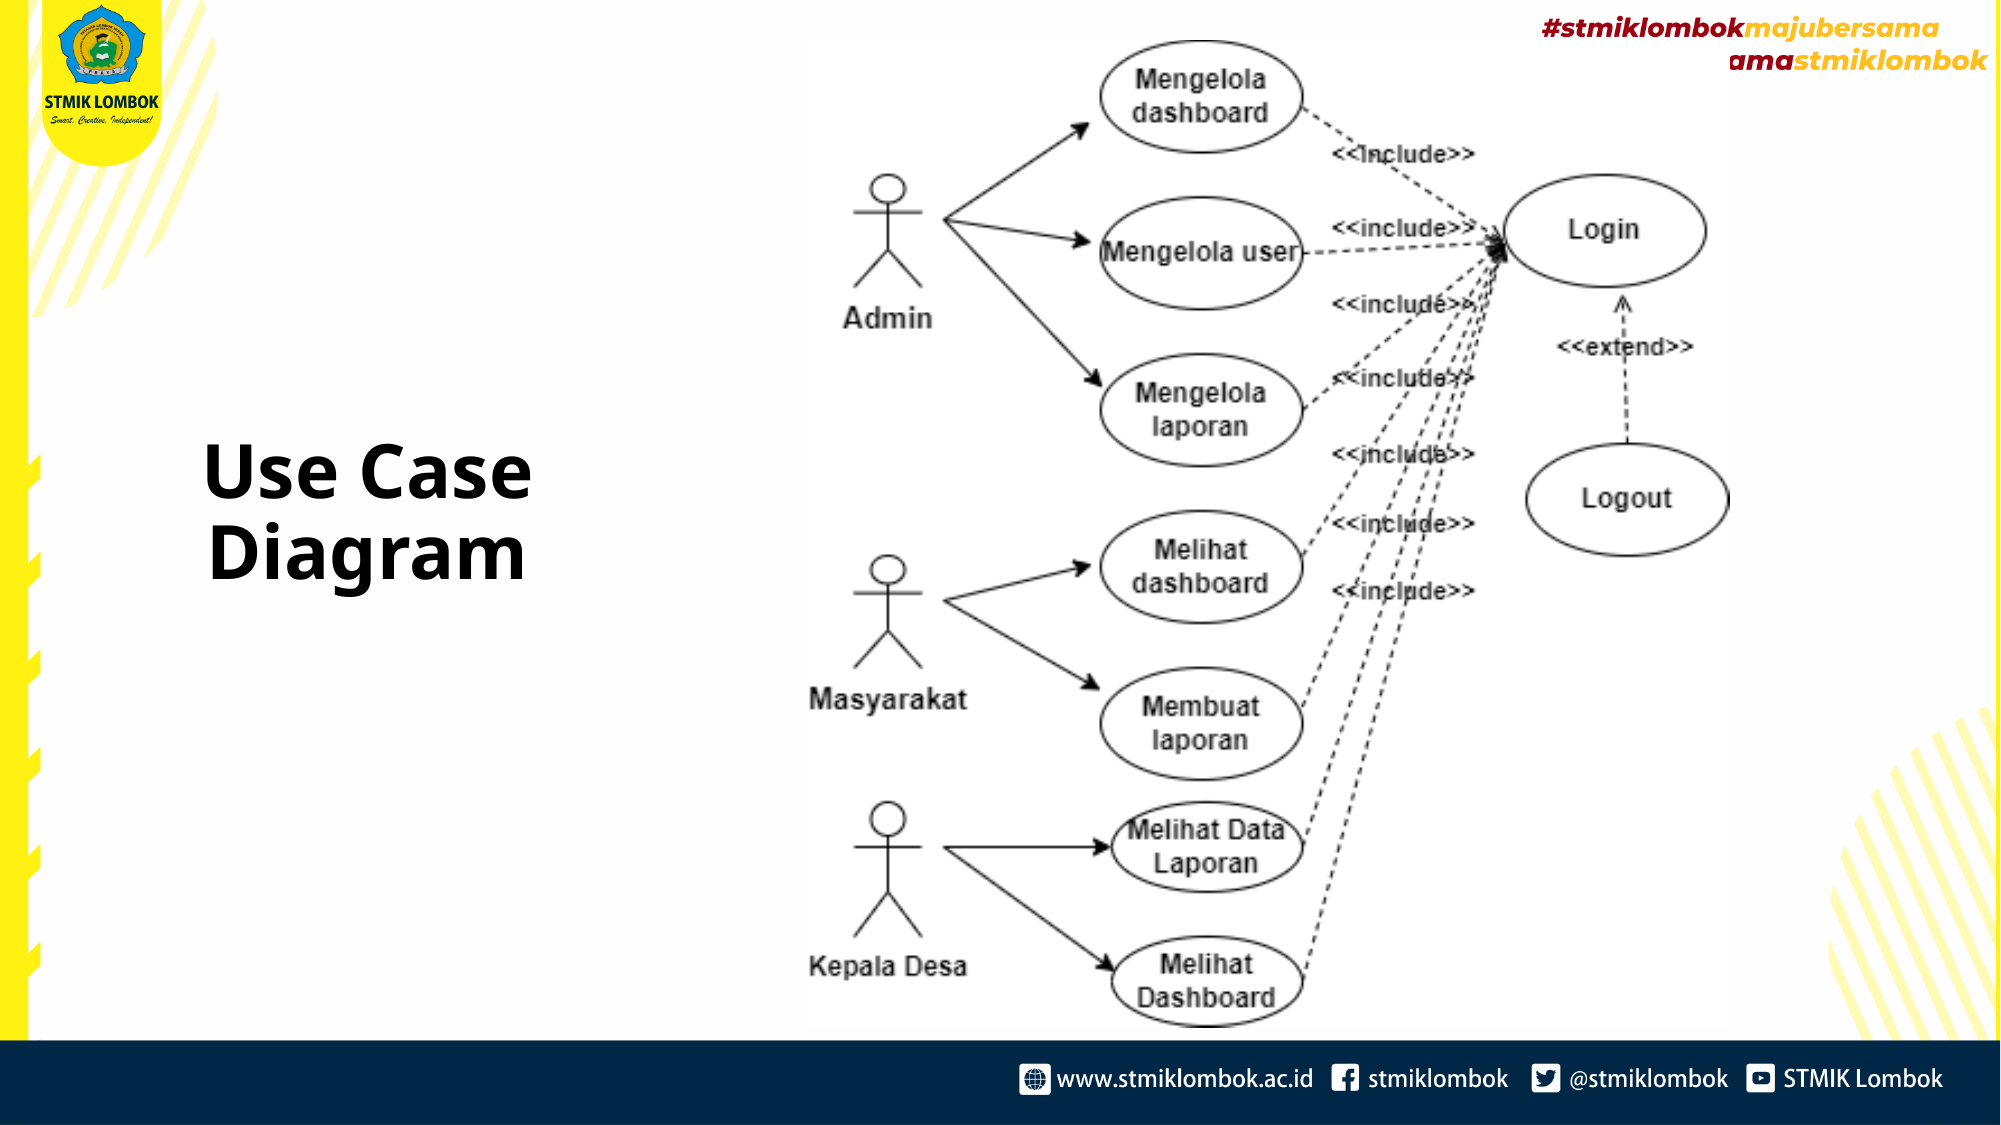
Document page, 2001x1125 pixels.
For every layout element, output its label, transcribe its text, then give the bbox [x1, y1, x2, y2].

picture [0, 0, 2001, 1125]
title Use Case Diagram [153, 273, 581, 756]
